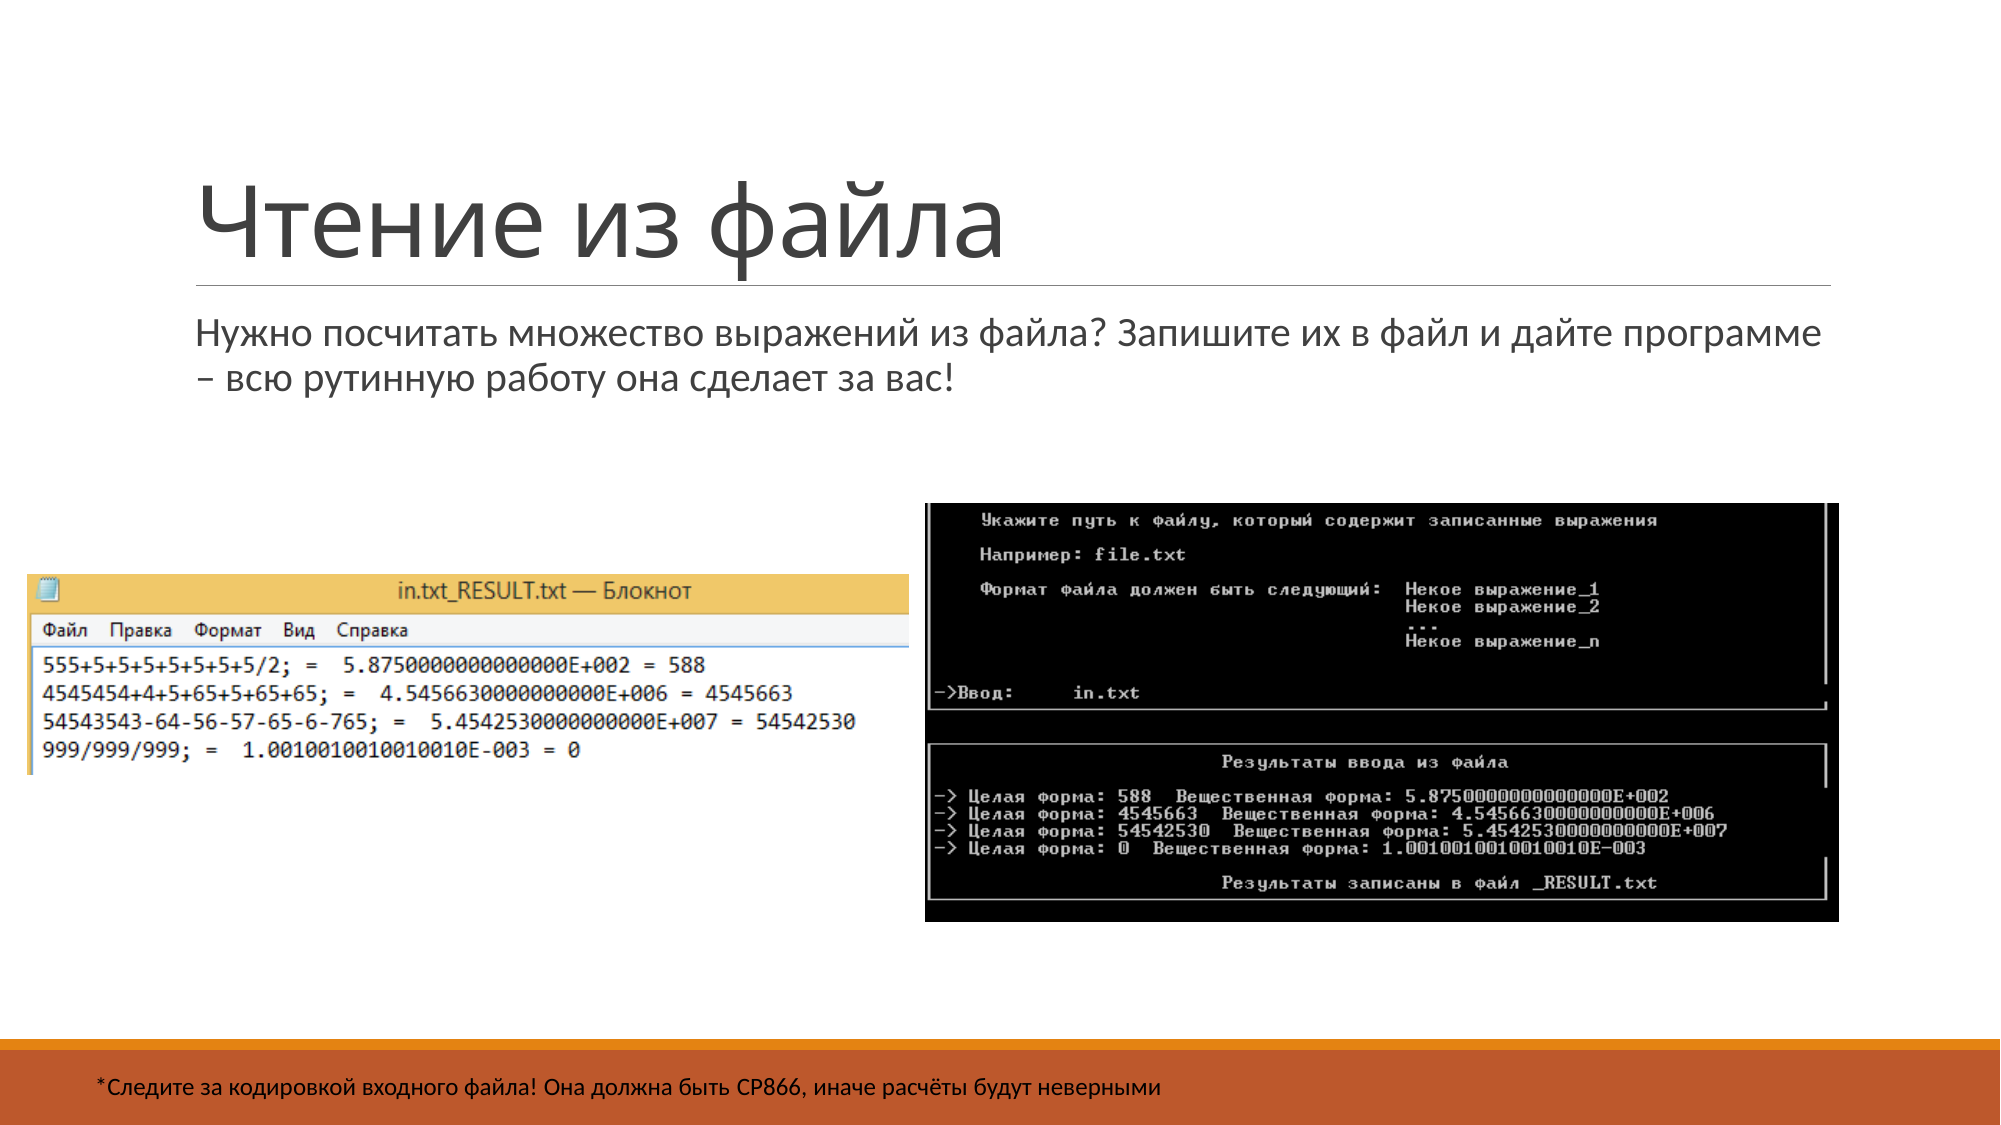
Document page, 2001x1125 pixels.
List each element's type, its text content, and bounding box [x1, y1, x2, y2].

picture [26, 573, 910, 775]
title Чтение из файла [180, 47, 1830, 285]
list Нужно посчитать множество выражений из файла? Запишите их в файл и дайте программе – всю рутинную работу она сделает за вас! [180, 302, 1830, 963]
text_box *Следите за кодировкой входного файла! Она должна быть CP866, иначе расчёты будут неверными [80, 1063, 1770, 1109]
picture [925, 503, 1840, 923]
